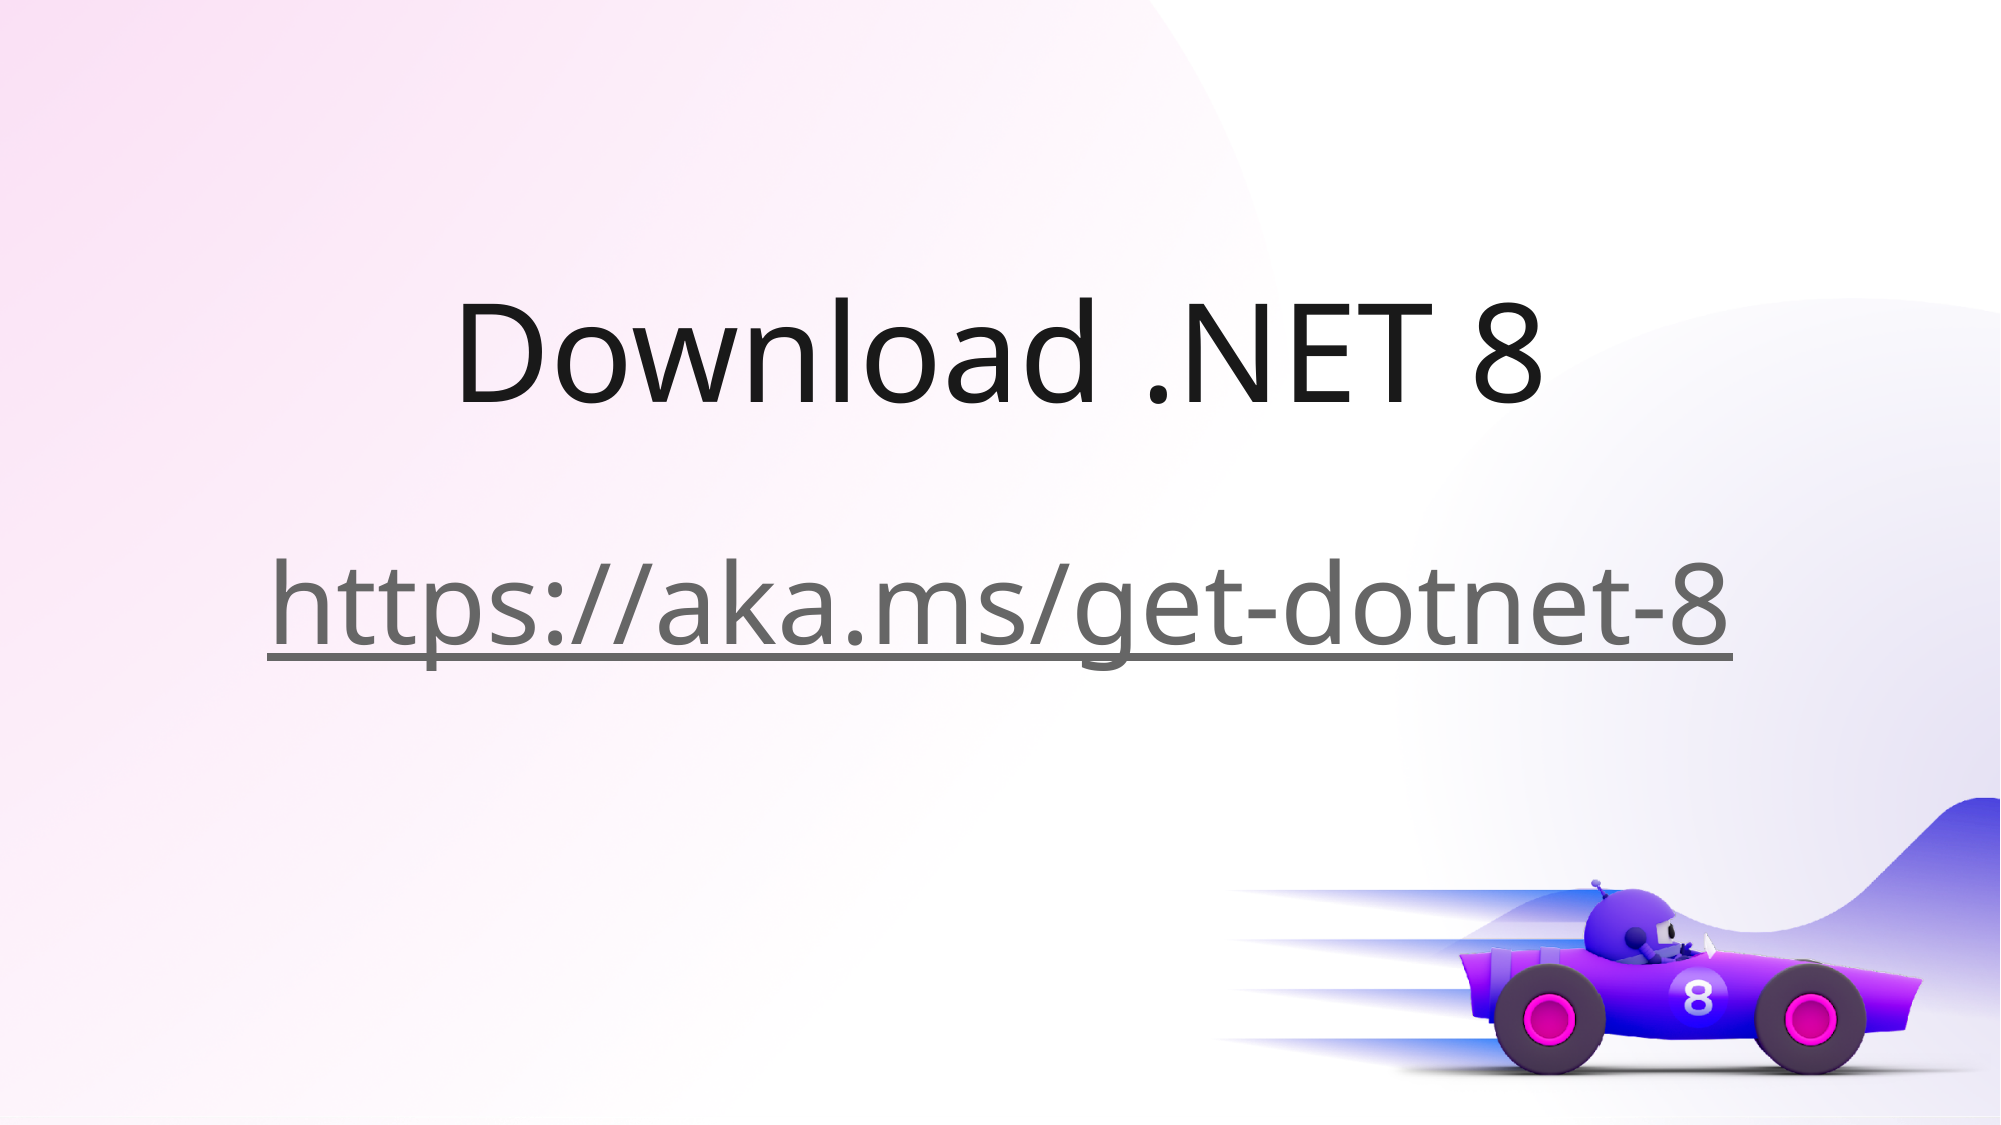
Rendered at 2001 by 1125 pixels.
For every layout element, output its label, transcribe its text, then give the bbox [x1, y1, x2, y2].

picture [0, 0, 2001, 1125]
title Download .NET 8 [350, 264, 1650, 534]
list https://aka.ms/get-dotnet-8 [252, 534, 1748, 781]
